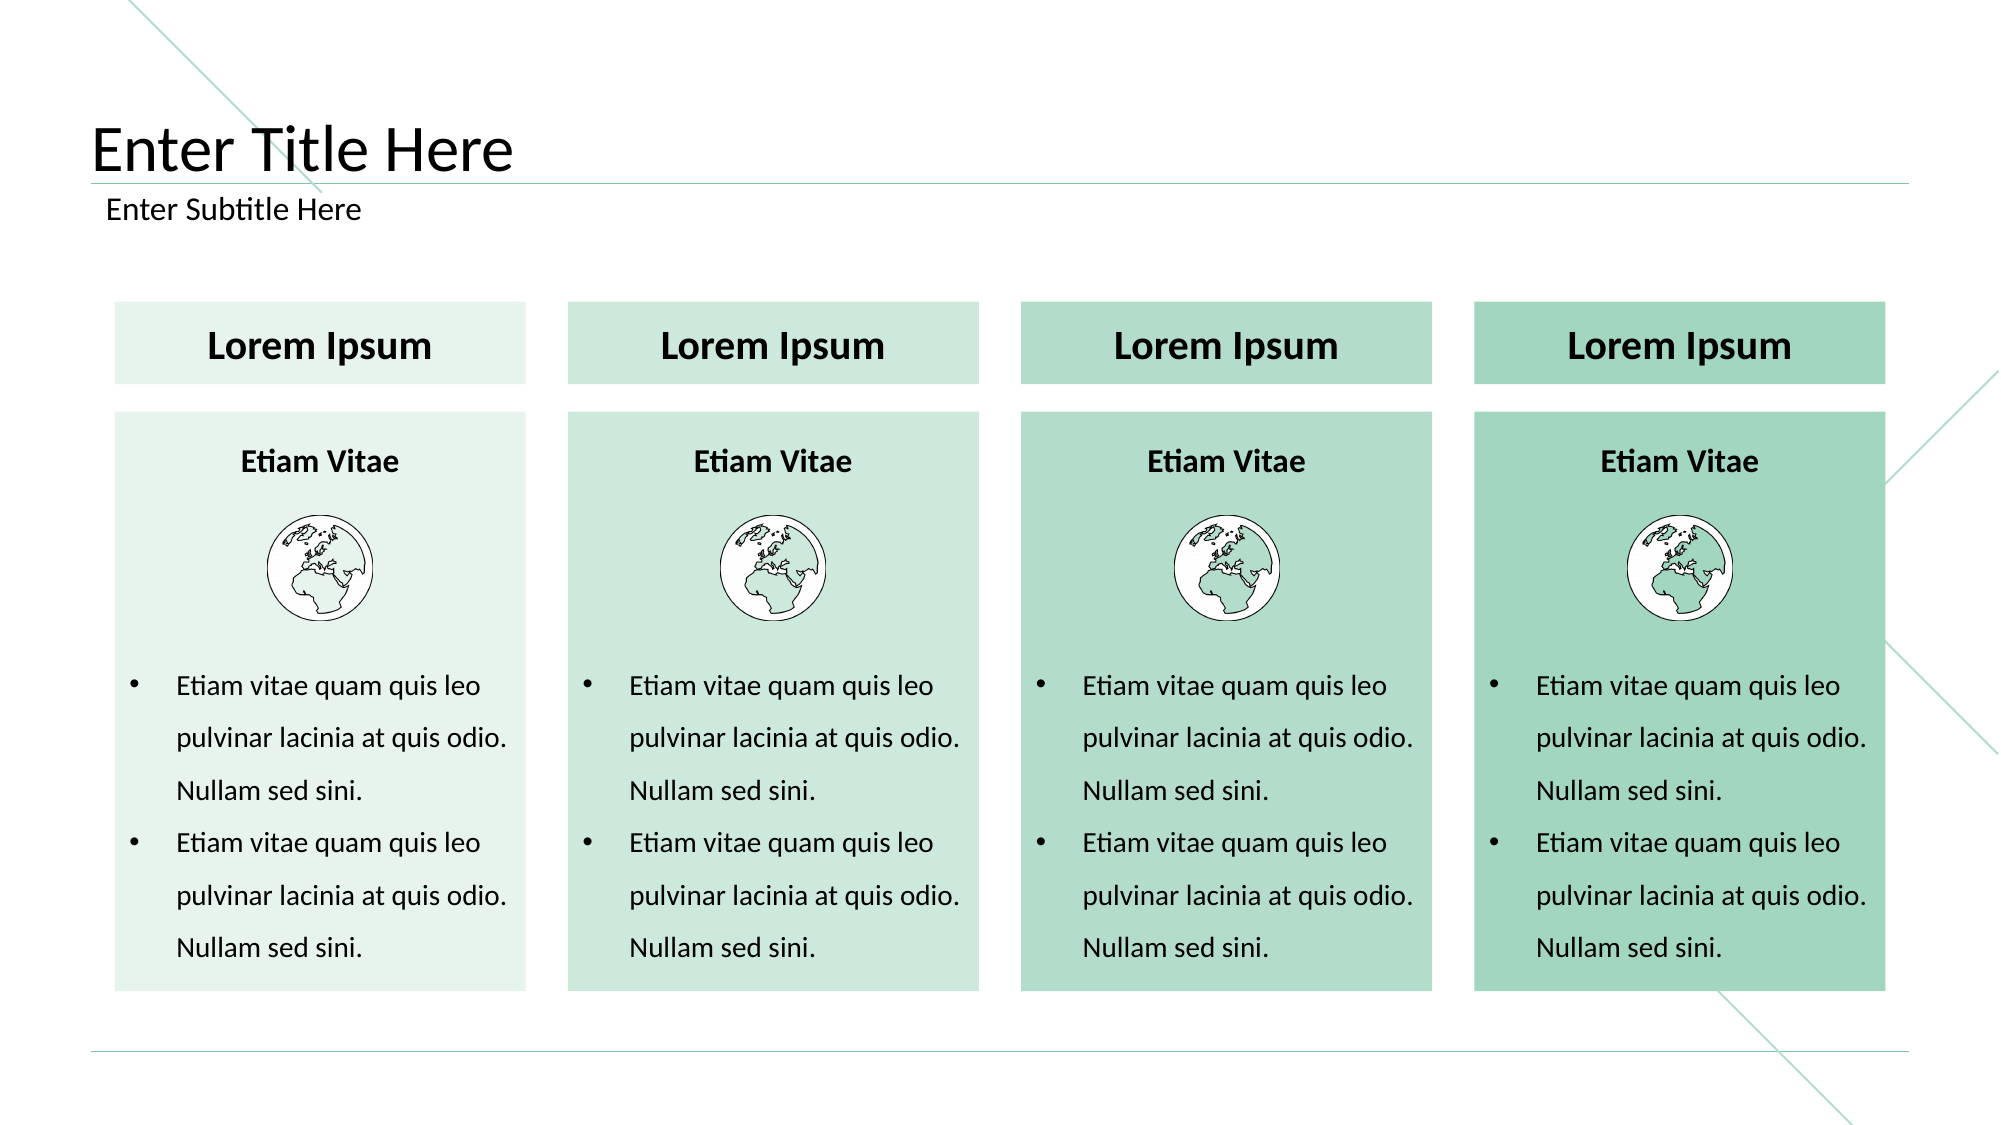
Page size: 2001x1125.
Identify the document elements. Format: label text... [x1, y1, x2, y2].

text_box Etiam vitae quam quis leo pulvinar lacinia at quis odio. Nullam sed sini. Etiam vitae quam quis leo pulvinar lacinia at quis odio. Nullam sed sini. [1474, 641, 1886, 977]
text_box Etiam Vitae [1021, 411, 1433, 495]
text_box Etiam Vitae [114, 411, 526, 495]
picture [1173, 515, 1280, 621]
text_box Lorem Ipsum [1473, 301, 1886, 385]
picture [1627, 515, 1733, 621]
text_box Etiam Vitae [1474, 411, 1886, 495]
list Enter Subtitle Here [91, 184, 1909, 236]
text_box Lorem Ipsum [1020, 301, 1433, 385]
text_box [1020, 411, 1433, 992]
text_box Etiam vitae quam quis leo pulvinar lacinia at quis odio. Nullam sed sini. Etiam vitae quam quis leo pulvinar lacinia at quis odio. Nullam sed sini. [114, 641, 526, 977]
title Enter Title Here [91, 65, 1909, 184]
text_box [113, 411, 527, 992]
text_box [1473, 411, 1886, 992]
text_box Lorem Ipsum [113, 301, 527, 385]
text_box Etiam Vitae [567, 411, 979, 495]
text_box Lorem Ipsum [567, 301, 980, 385]
picture [267, 515, 373, 621]
picture [720, 515, 826, 621]
text_box [567, 411, 980, 992]
text_box Etiam vitae quam quis leo pulvinar lacinia at quis odio. Nullam sed sini. Etiam vitae quam quis leo pulvinar lacinia at quis odio. Nullam sed sini. [567, 641, 979, 977]
text_box Etiam vitae quam quis leo pulvinar lacinia at quis odio. Nullam sed sini. Etiam vitae quam quis leo pulvinar lacinia at quis odio. Nullam sed sini. [1021, 641, 1433, 977]
